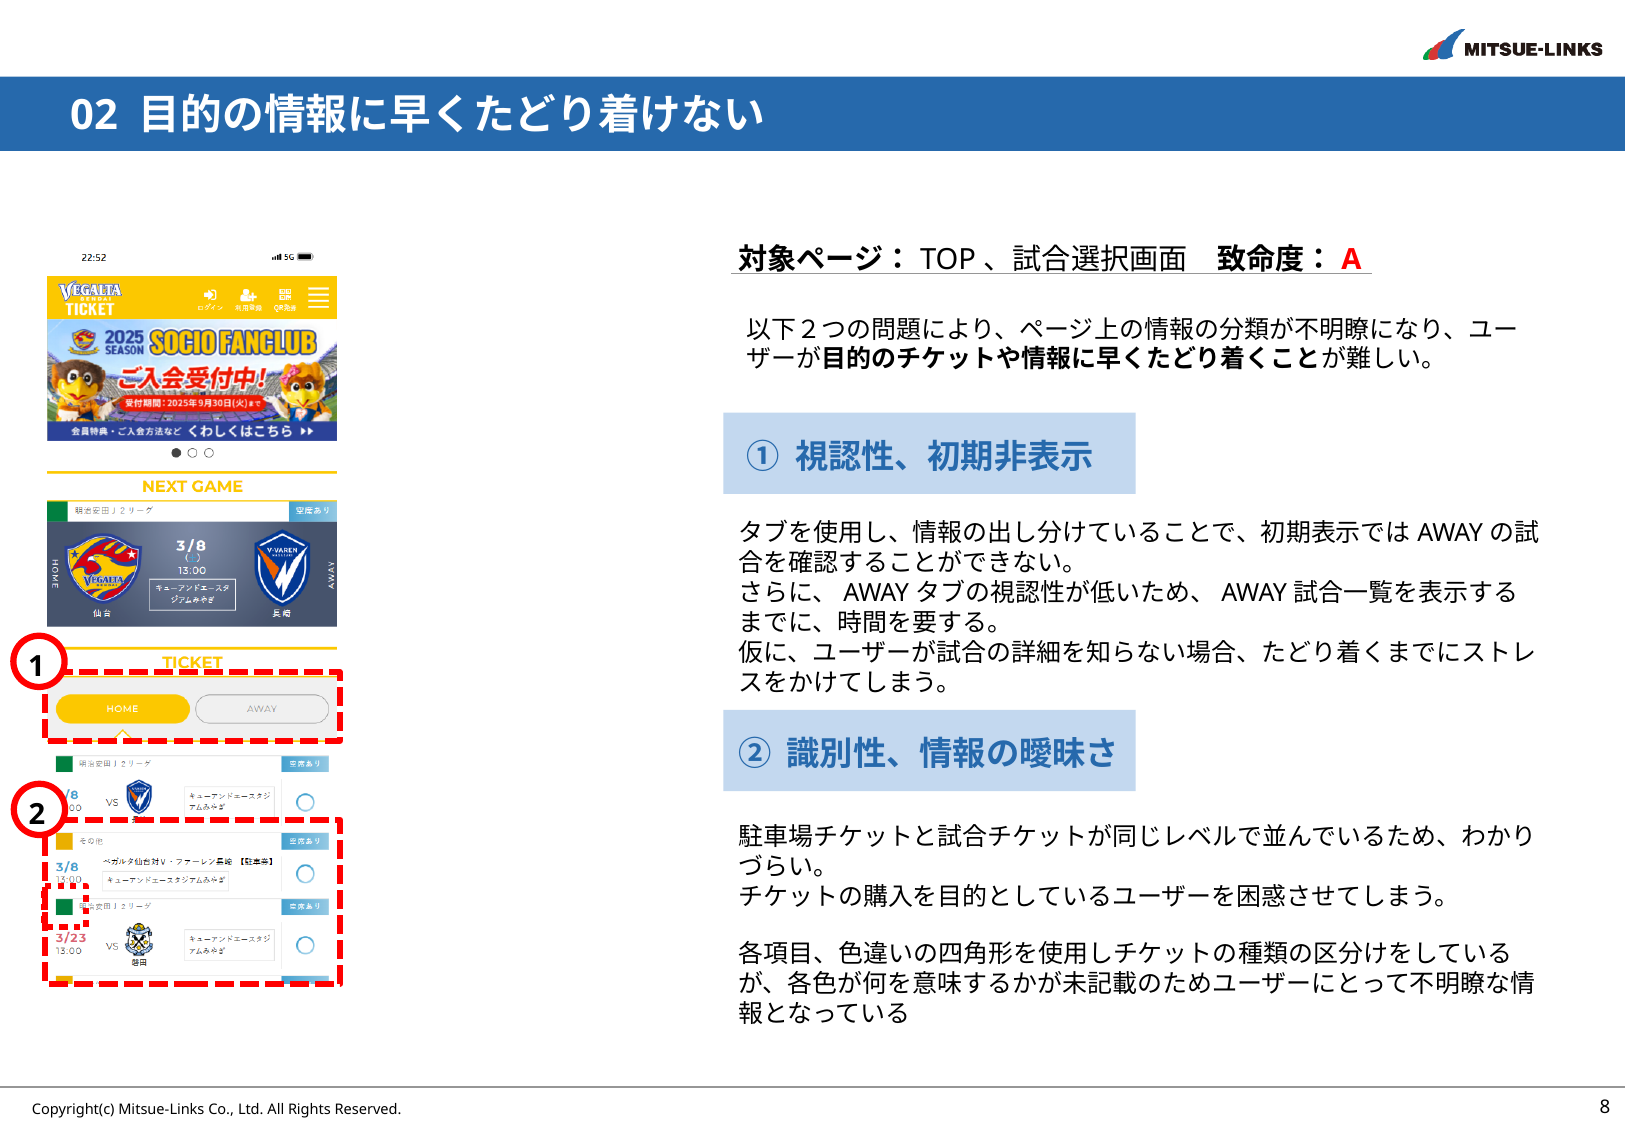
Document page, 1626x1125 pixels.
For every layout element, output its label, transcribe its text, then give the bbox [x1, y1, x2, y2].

text_box [723, 777, 1136, 792]
text_box タブを使用し、情報の出し分けていることで、初期表示ではAWAYの試合を確認することができない。 さらに、AWAYタブの視認性が低いため、AWAY試合一覧を表示するまでに、時間を要する。 仮に、ユーザーが試合の詳細を知らない場合、たどり着くまでにストレスをかけてしまう。 [723, 509, 1558, 704]
text_box ② 識別性、情報の曖昧さ [723, 724, 1558, 777]
list 対象ページ：TOP、試合選択画面 致命度：A [723, 232, 1558, 285]
text_box [723, 412, 1136, 494]
text_box 駐車場チケットと試合チケットが同じレベルで並んでいるため、わかりづらい。 チケットの購入を目的としているユーザーを困惑させてしまう。 [723, 812, 1558, 918]
text_box ① 視認性、初期非表示 [731, 427, 1567, 480]
text_box [26, 635, 42, 639]
text_box [27, 783, 42, 787]
text_box 各項目、色違いの四角形を使用しチケットの種類の区分けをしているが、各色が何を意味するかが未記載のためユーザーにとって不明瞭な情報となっている [723, 930, 1558, 1035]
picture [47, 240, 338, 985]
text_box 1 [13, 639, 42, 690]
list 02 目的の情報に早くたどり着けない [0, 76, 1625, 151]
text_box [723, 709, 1136, 724]
text_box 2 [13, 787, 42, 838]
text_box 以下２つの問題により、ページ上の情報の分類が不明瞭になり、ユーザーが目的のチケットや情報に早くたどり着くことが難しい。 [731, 305, 1567, 381]
picture [1422, 29, 1603, 60]
